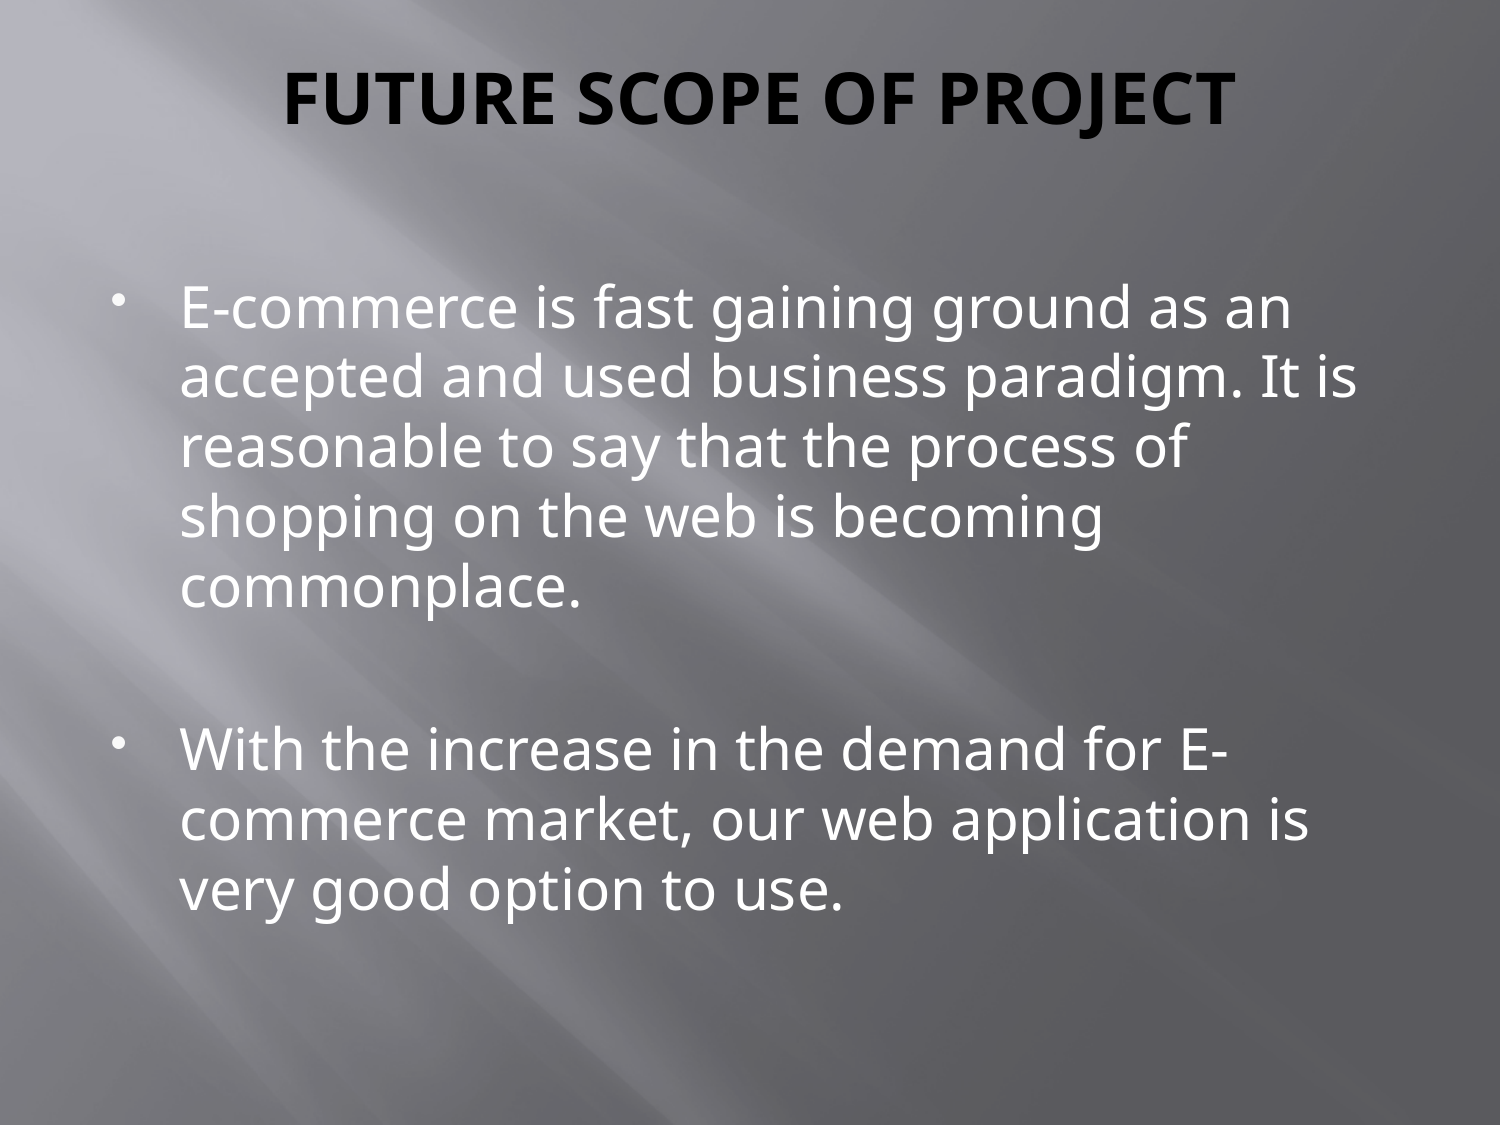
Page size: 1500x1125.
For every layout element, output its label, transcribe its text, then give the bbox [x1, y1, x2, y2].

title FUTURE SCOPE OF PROJECT [75, 45, 1425, 233]
list E-commerce is fast gaining ground as an accepted and used business paradigm. It is reasonable to say that the process of shopping on the web is becoming commonplace. With the increase in the demand for E-commerce market, our web application is very good option to use. [75, 262, 1425, 1035]
